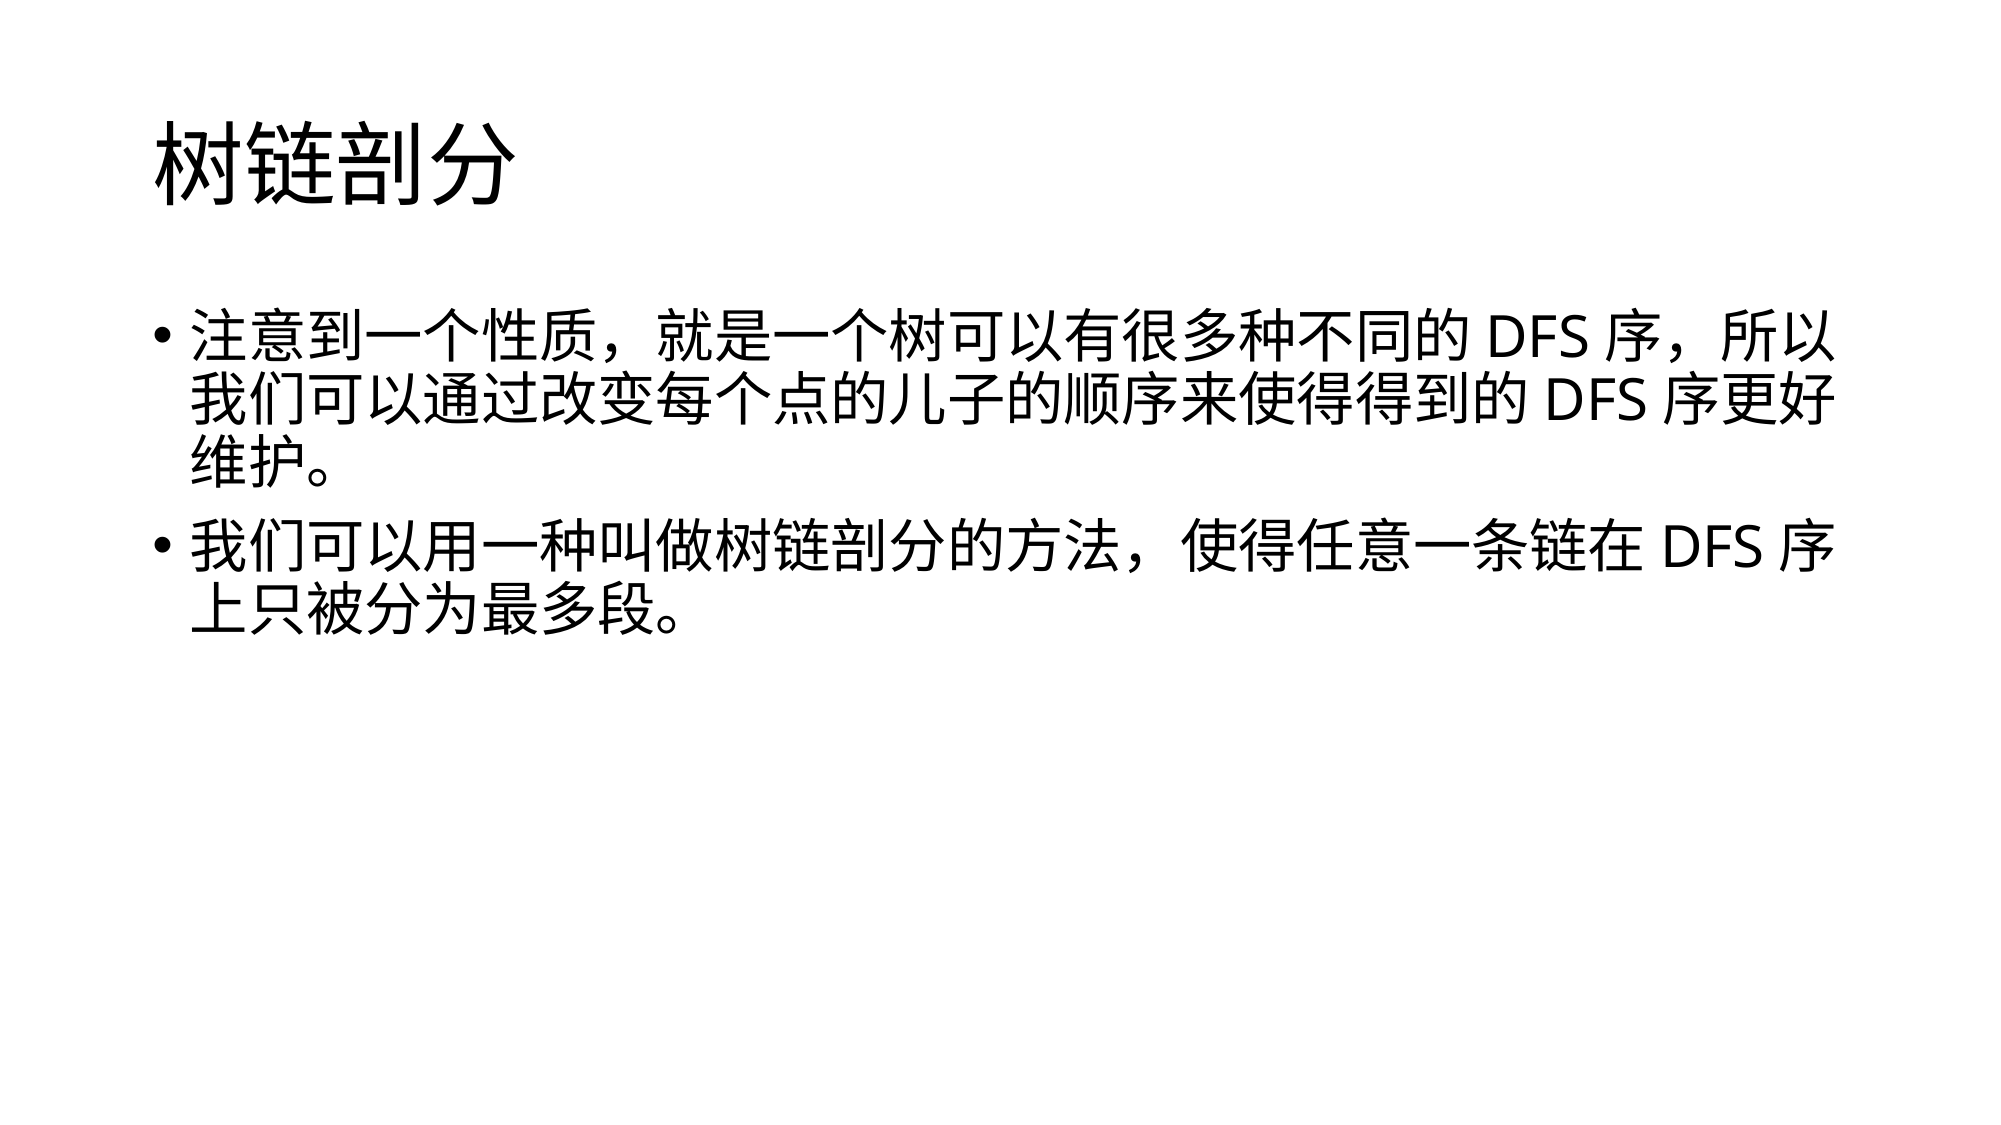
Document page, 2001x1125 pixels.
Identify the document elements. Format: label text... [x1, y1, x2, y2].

title 树链剖分 [137, 59, 1863, 278]
list 注意到一个性质，就是一个树可以有很多种不同的DFS序，所以我们可以通过改变每个点的儿子的顺序来使得得到的DFS序更好维护。 我们可以用一种叫做树链剖分的方法，使得任意一条链在DFS序上只被分为最多段。 [137, 299, 1863, 1014]
